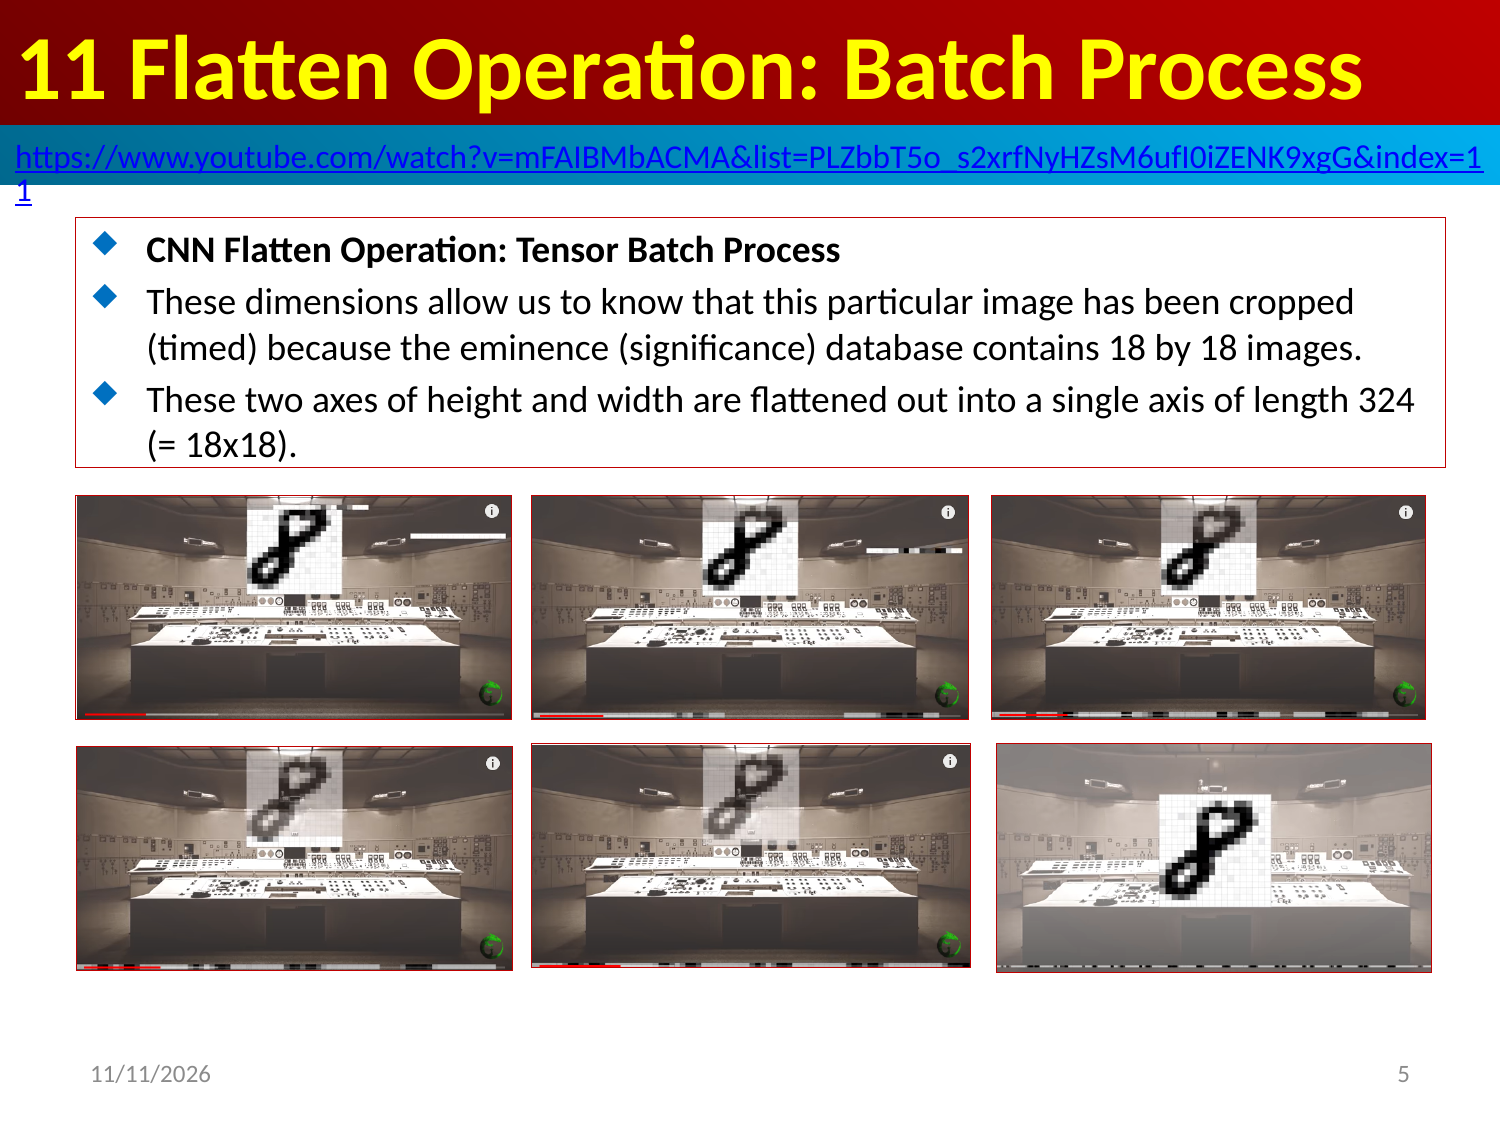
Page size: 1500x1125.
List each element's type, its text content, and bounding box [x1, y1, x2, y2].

text_box https://www.youtube.com/watch?v=mFAIBMbACMA&list=PLZbbT5o_s2xrfNyHZsM6ufI0iZENK9xgG&index=11 [0, 125, 1500, 185]
picture [531, 743, 971, 968]
picture [995, 743, 1433, 973]
title 11 Flatten Operation: Batch Process [0, 0, 1500, 125]
picture [991, 494, 1426, 720]
picture [531, 494, 969, 720]
picture [74, 494, 512, 720]
slide_number 5 [1074, 1042, 1425, 1103]
picture [75, 746, 513, 972]
subtitle CNN Flatten Operation: Tensor Batch Process These dimensions allow us to know that this particular image has been cropped (timed) because the eminence (significance) database contains 18 by 18 images. These two axes of height and width are flattened out into a single axis of length 324 (= 18x18). [75, 217, 1446, 468]
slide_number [75, 1042, 425, 1103]
